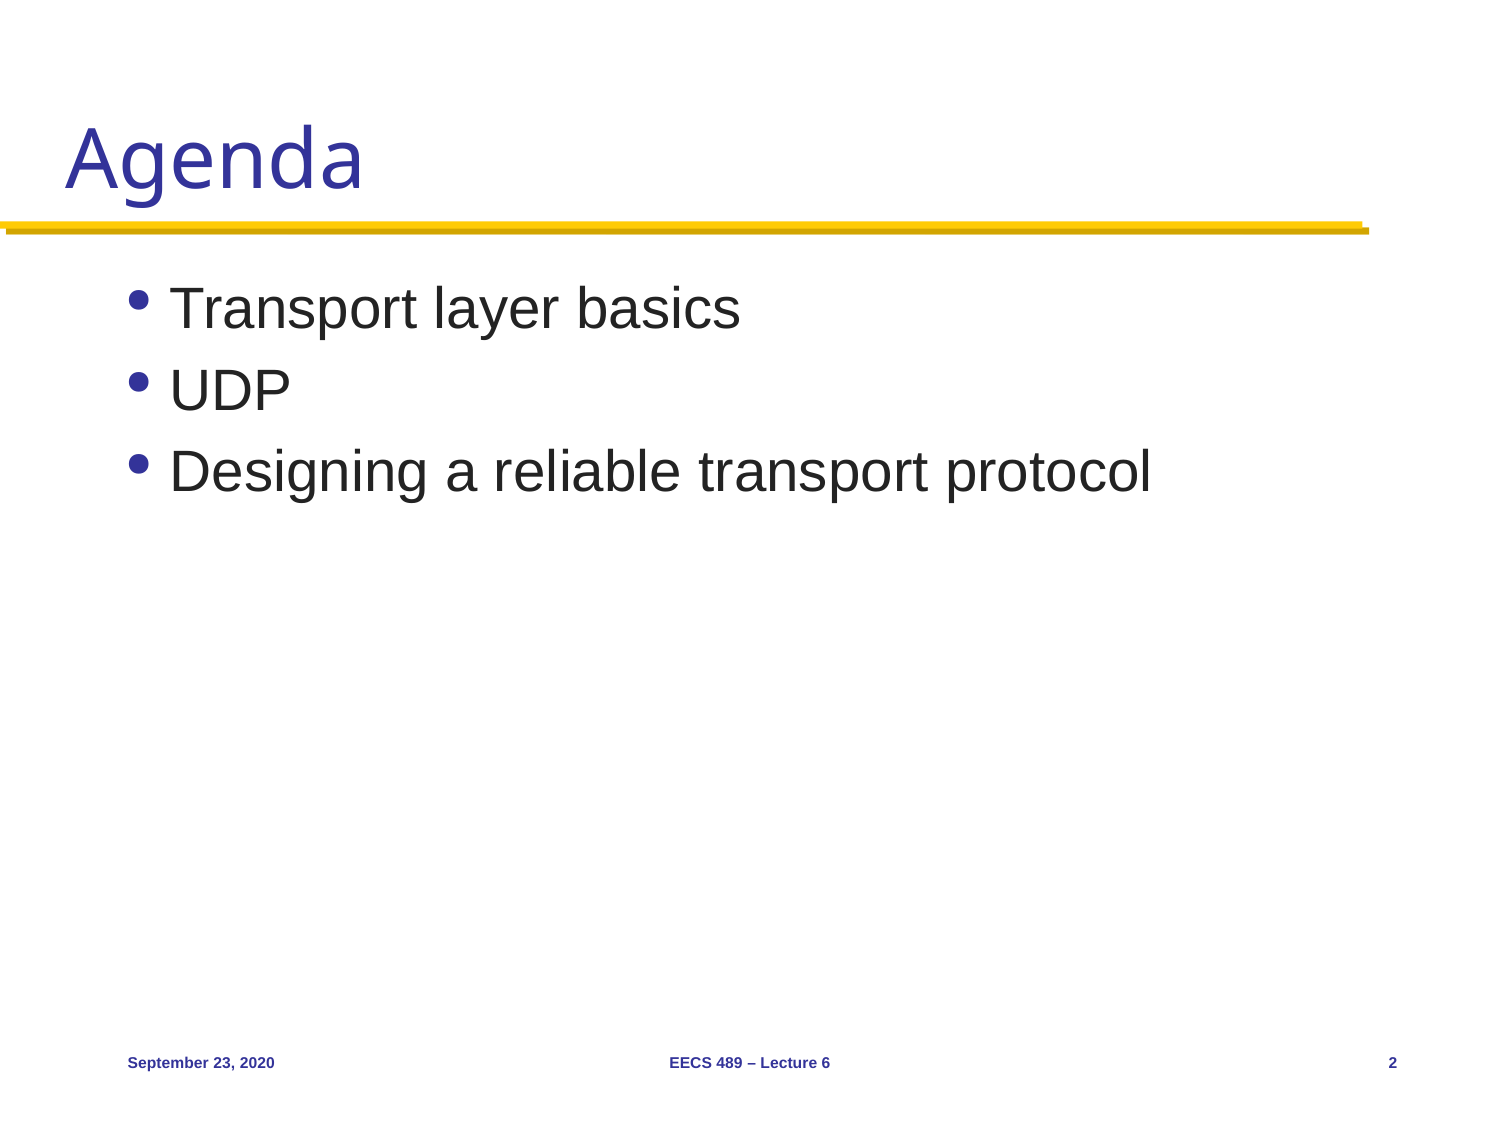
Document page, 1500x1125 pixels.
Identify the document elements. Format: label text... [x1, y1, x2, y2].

list Transport layer basics UDP Designing a reliable transport protocol [112, 262, 1413, 988]
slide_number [112, 1024, 426, 1101]
slide_number 2 [1312, 1024, 1413, 1101]
title Agenda [49, 24, 1451, 213]
footer EECS 489 – Lecture 6 [512, 1024, 988, 1101]
